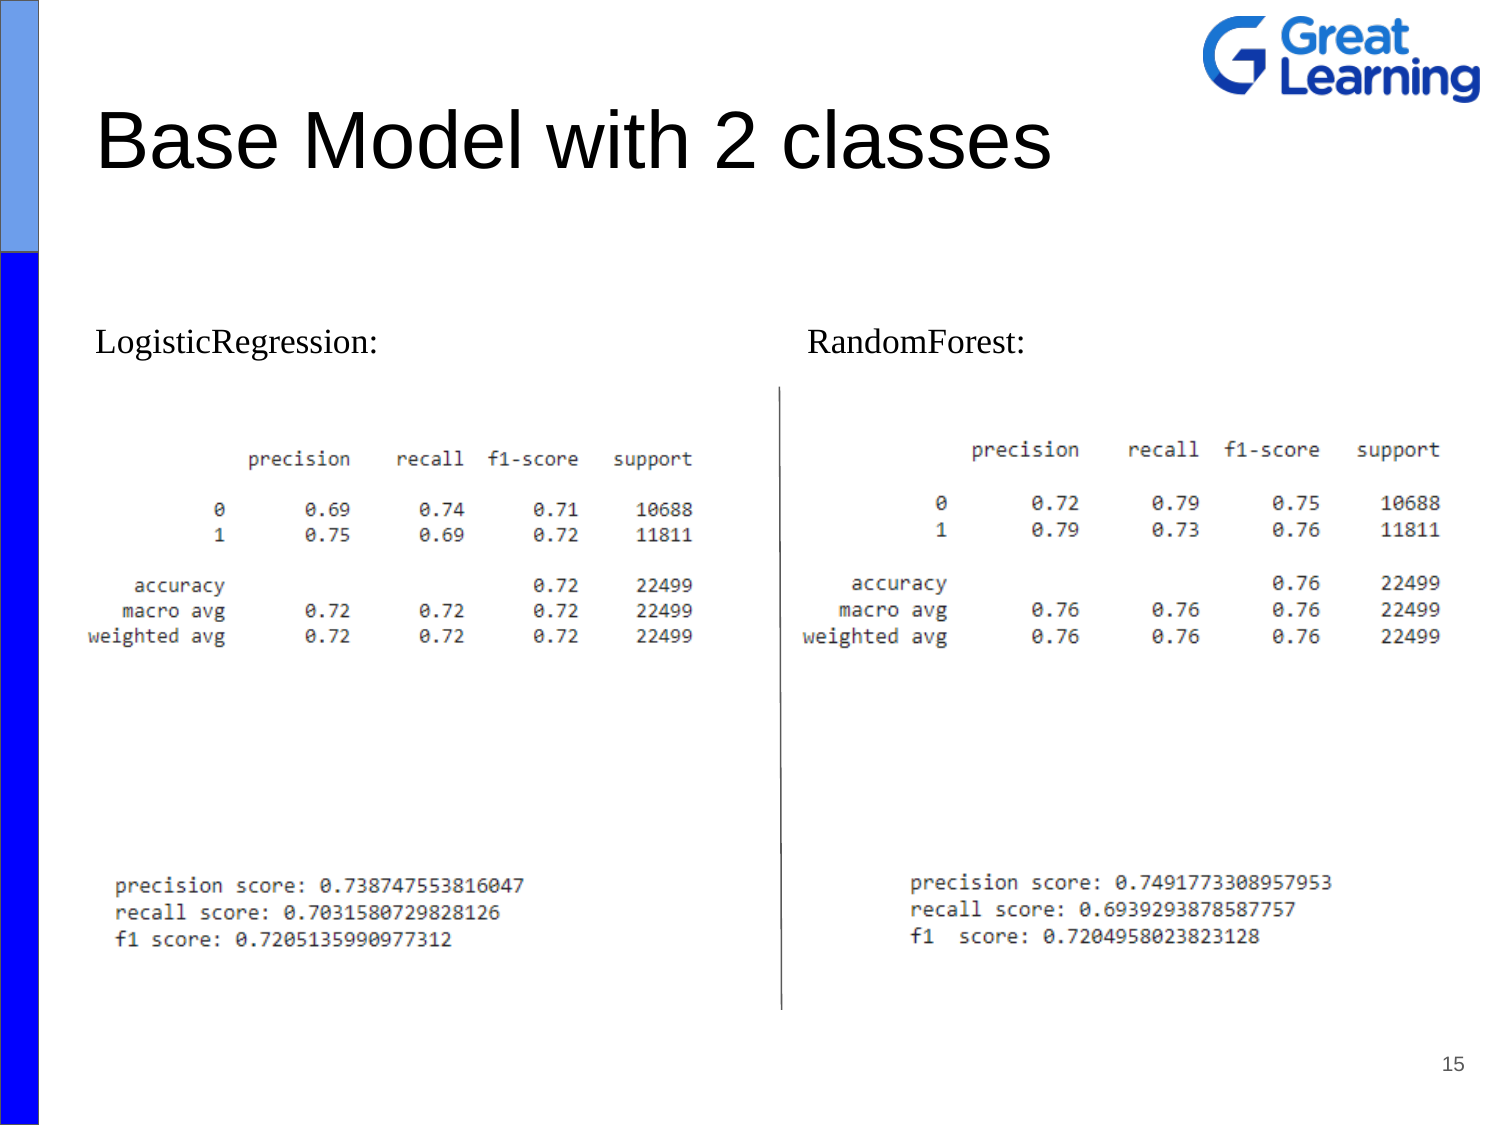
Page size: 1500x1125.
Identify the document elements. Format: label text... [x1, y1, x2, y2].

text_box RandomForest: [792, 303, 1381, 376]
text_box Base Model with 2 classes [80, 71, 1142, 200]
text_box LogisticRegression: [80, 303, 669, 376]
picture [890, 866, 1357, 972]
picture [1203, 16, 1480, 103]
picture [72, 442, 742, 683]
picture [789, 435, 1459, 690]
slide_number 15 [1389, 1019, 1480, 1106]
picture [100, 866, 533, 972]
